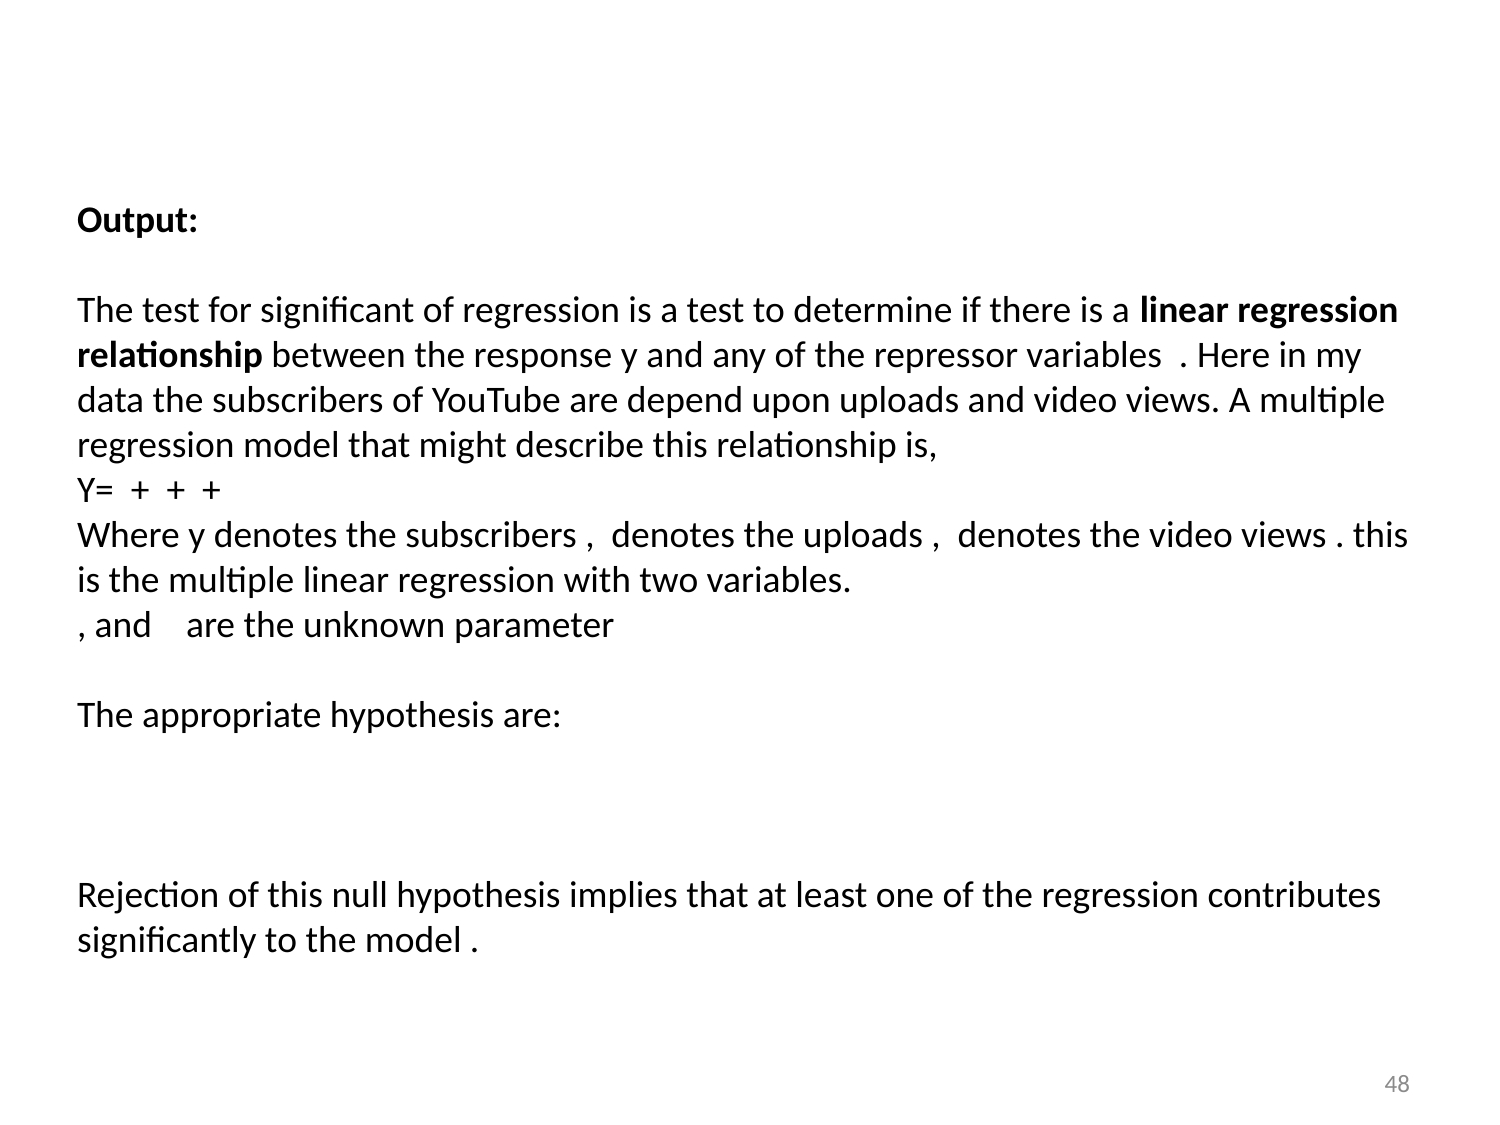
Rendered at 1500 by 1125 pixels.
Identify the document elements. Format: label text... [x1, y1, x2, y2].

slide_number 48 [1074, 1052, 1425, 1113]
